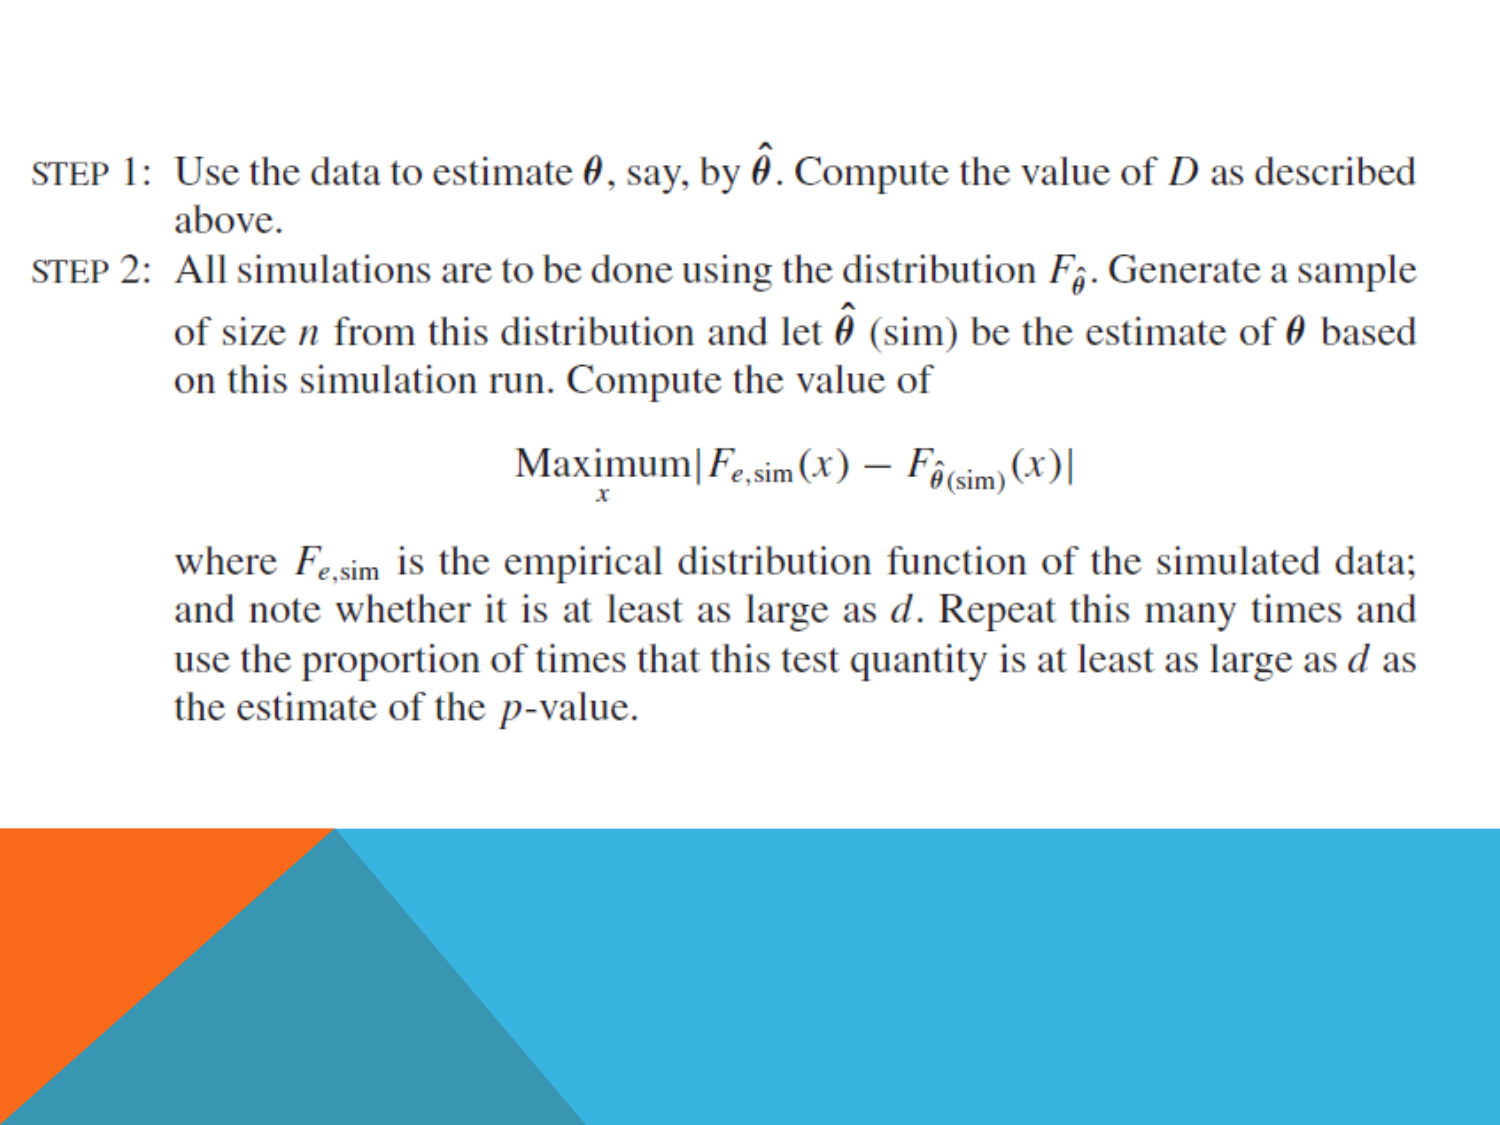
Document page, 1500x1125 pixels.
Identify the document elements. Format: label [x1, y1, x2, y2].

picture [29, 125, 1444, 740]
